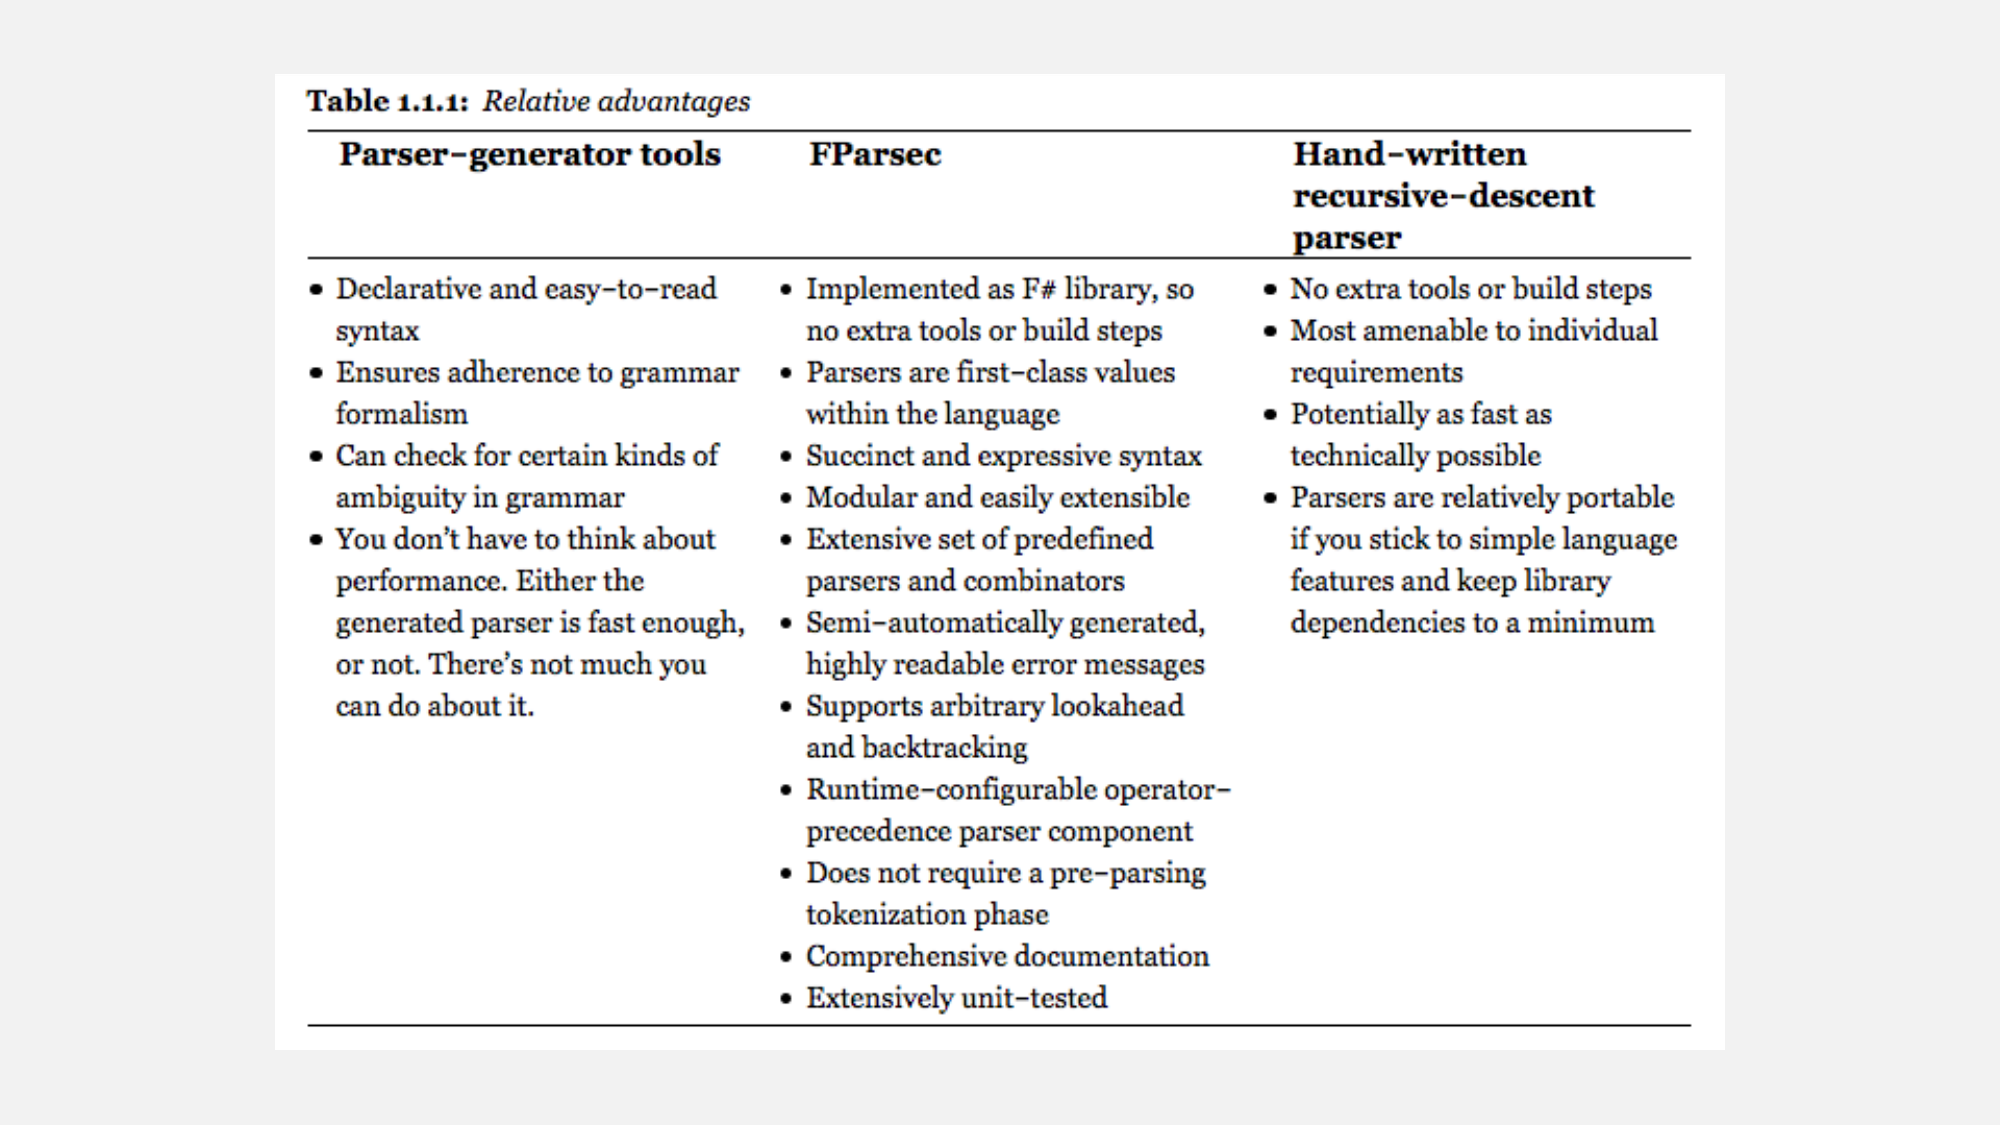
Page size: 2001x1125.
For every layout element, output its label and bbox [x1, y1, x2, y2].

picture [274, 74, 1725, 1050]
